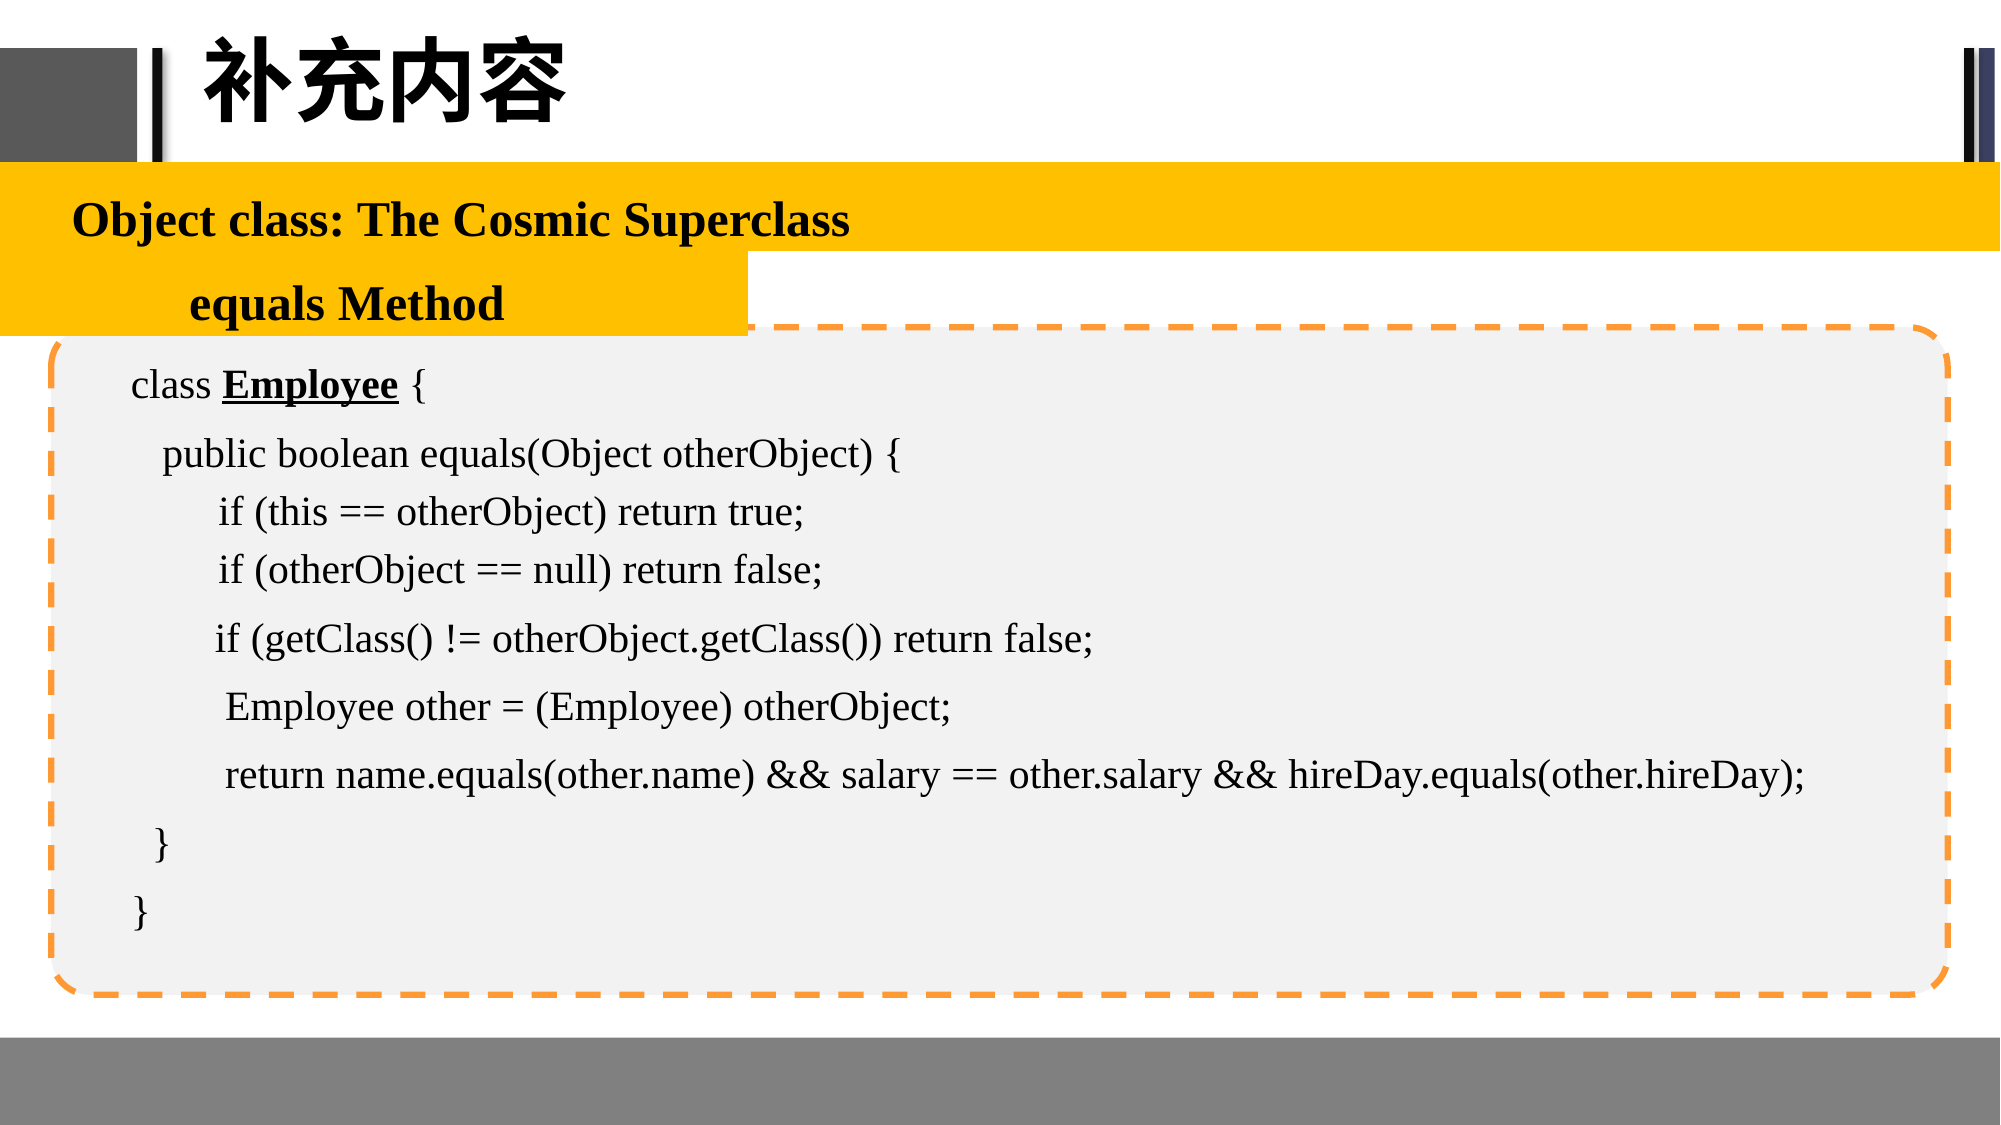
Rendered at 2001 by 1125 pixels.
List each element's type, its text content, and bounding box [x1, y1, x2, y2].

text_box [0, 246, 748, 336]
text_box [0, 162, 2000, 252]
text_box [0, 1037, 2000, 1125]
title 补充内容 [187, 2, 1459, 162]
text_box [50, 326, 1949, 996]
text_box class Employee { public boolean equals(Object otherObject) { if (this == otherObject) return true; if (otherObject == null) return false; if (getClass() != otherObject.getClass()) return false; Employee other = (Employee) otherObject; return name.equals(other.name) && salary == other.salary && hireDay.equals(other.hireDay); } } [110, 337, 1948, 940]
